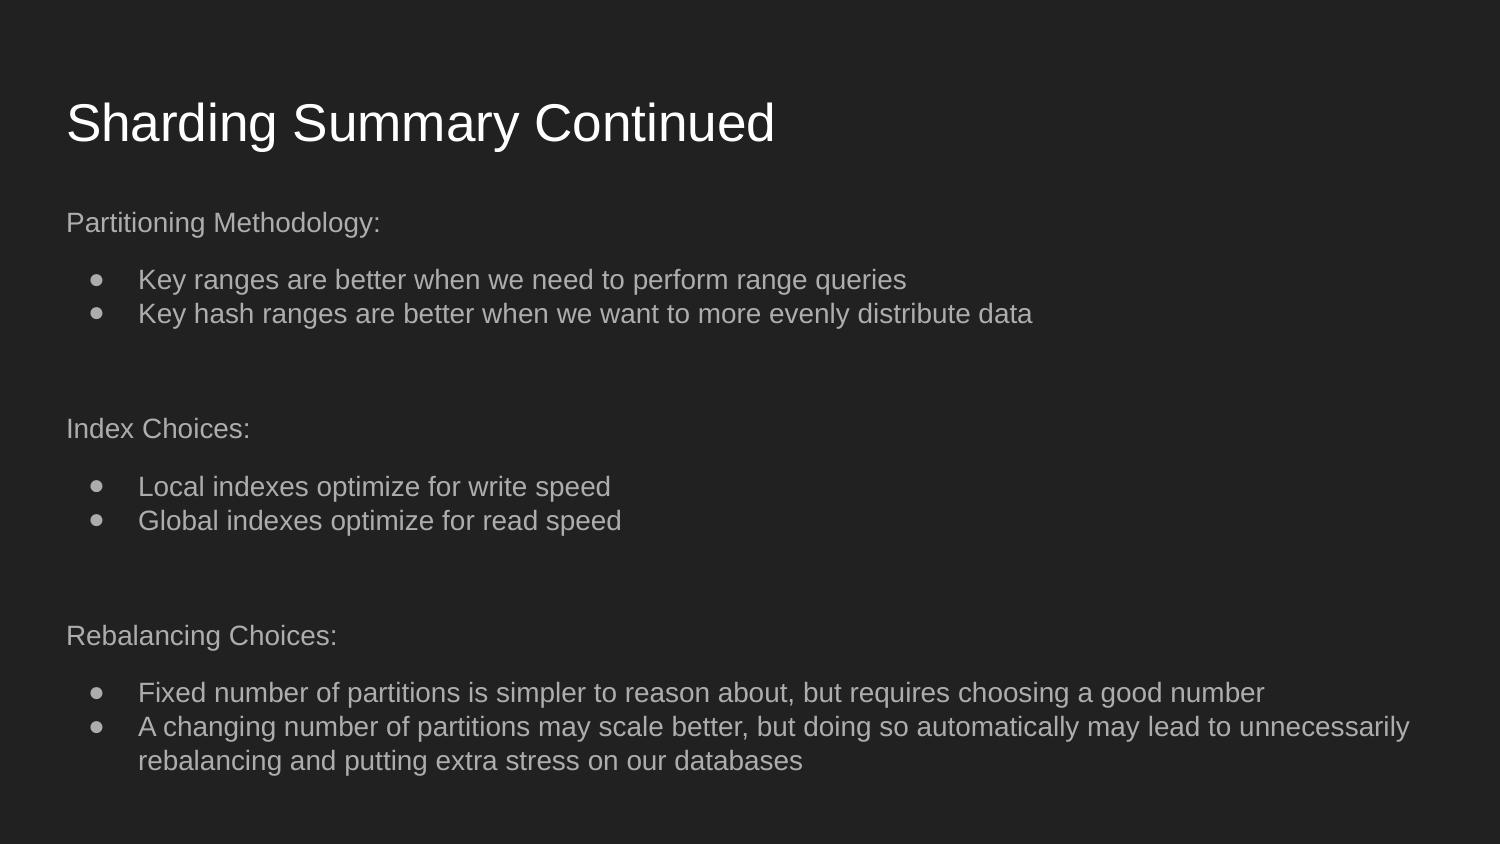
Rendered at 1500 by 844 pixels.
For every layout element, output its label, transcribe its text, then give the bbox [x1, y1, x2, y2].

title Sharding Summary Continued [51, 72, 1449, 167]
list Partitioning Methodology: Key ranges are better when we need to perform range queries Key hash ranges are better when we want to more evenly distribute data Index Choices: Local indexes optimize for write speed Global indexes optimize for read speed Rebalancing Choices: Fixed number of partitions is simpler to reason about, but requires choosing a good number A changing number of partitions may scale better, but doing so automatically may lead to unnecessarily rebalancing and putting extra stress on our databases [51, 189, 1449, 795]
